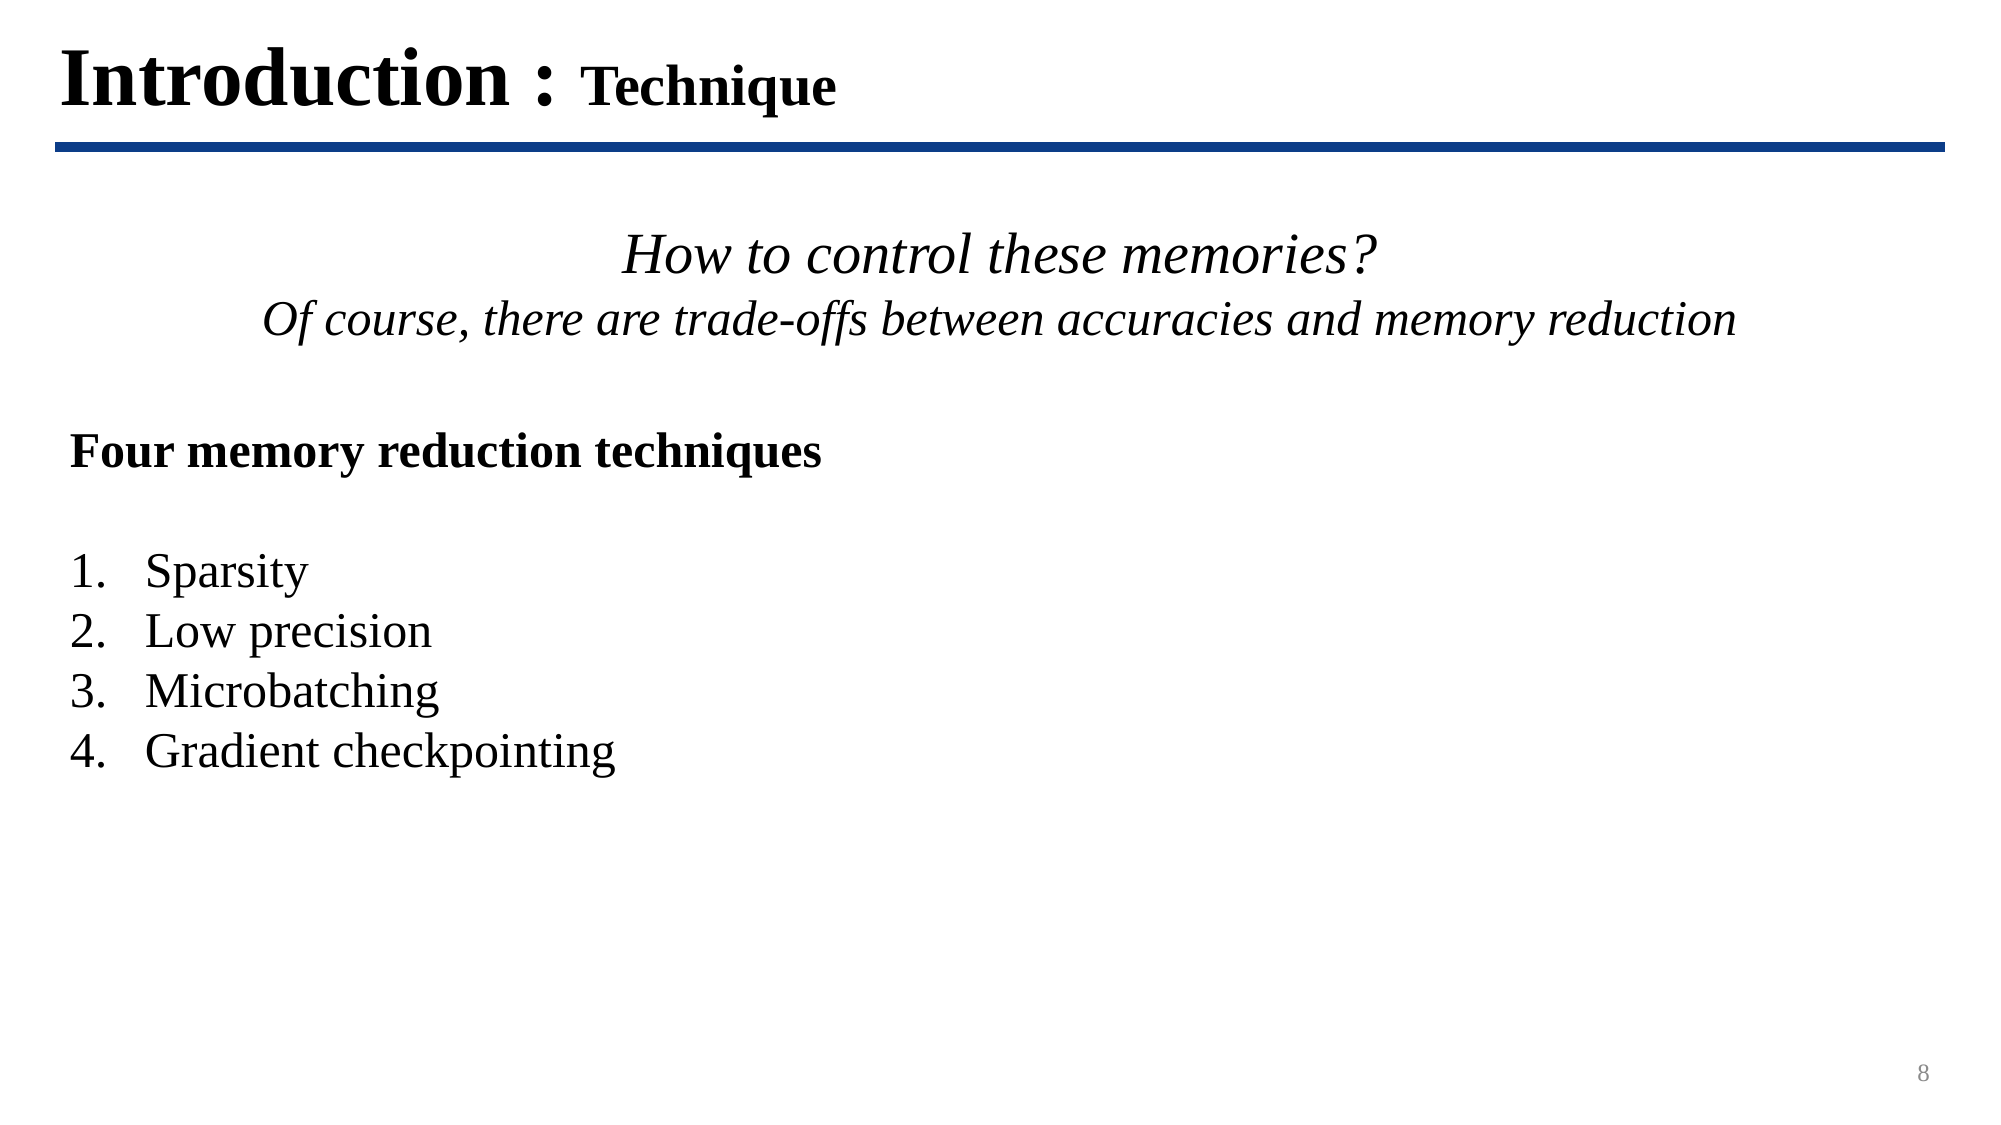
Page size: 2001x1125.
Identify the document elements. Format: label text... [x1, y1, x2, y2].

text_box How to control these memories? Of course, there are trade-offs between accuracies and memory reduction [246, 208, 1753, 353]
text_box Four memory reduction techniques Sparsity Low precision Microbatching Gradient checkpointing [55, 409, 1945, 785]
slide_number 8 [1494, 1041, 1945, 1102]
text_box Introduction : Technique [44, 15, 853, 130]
